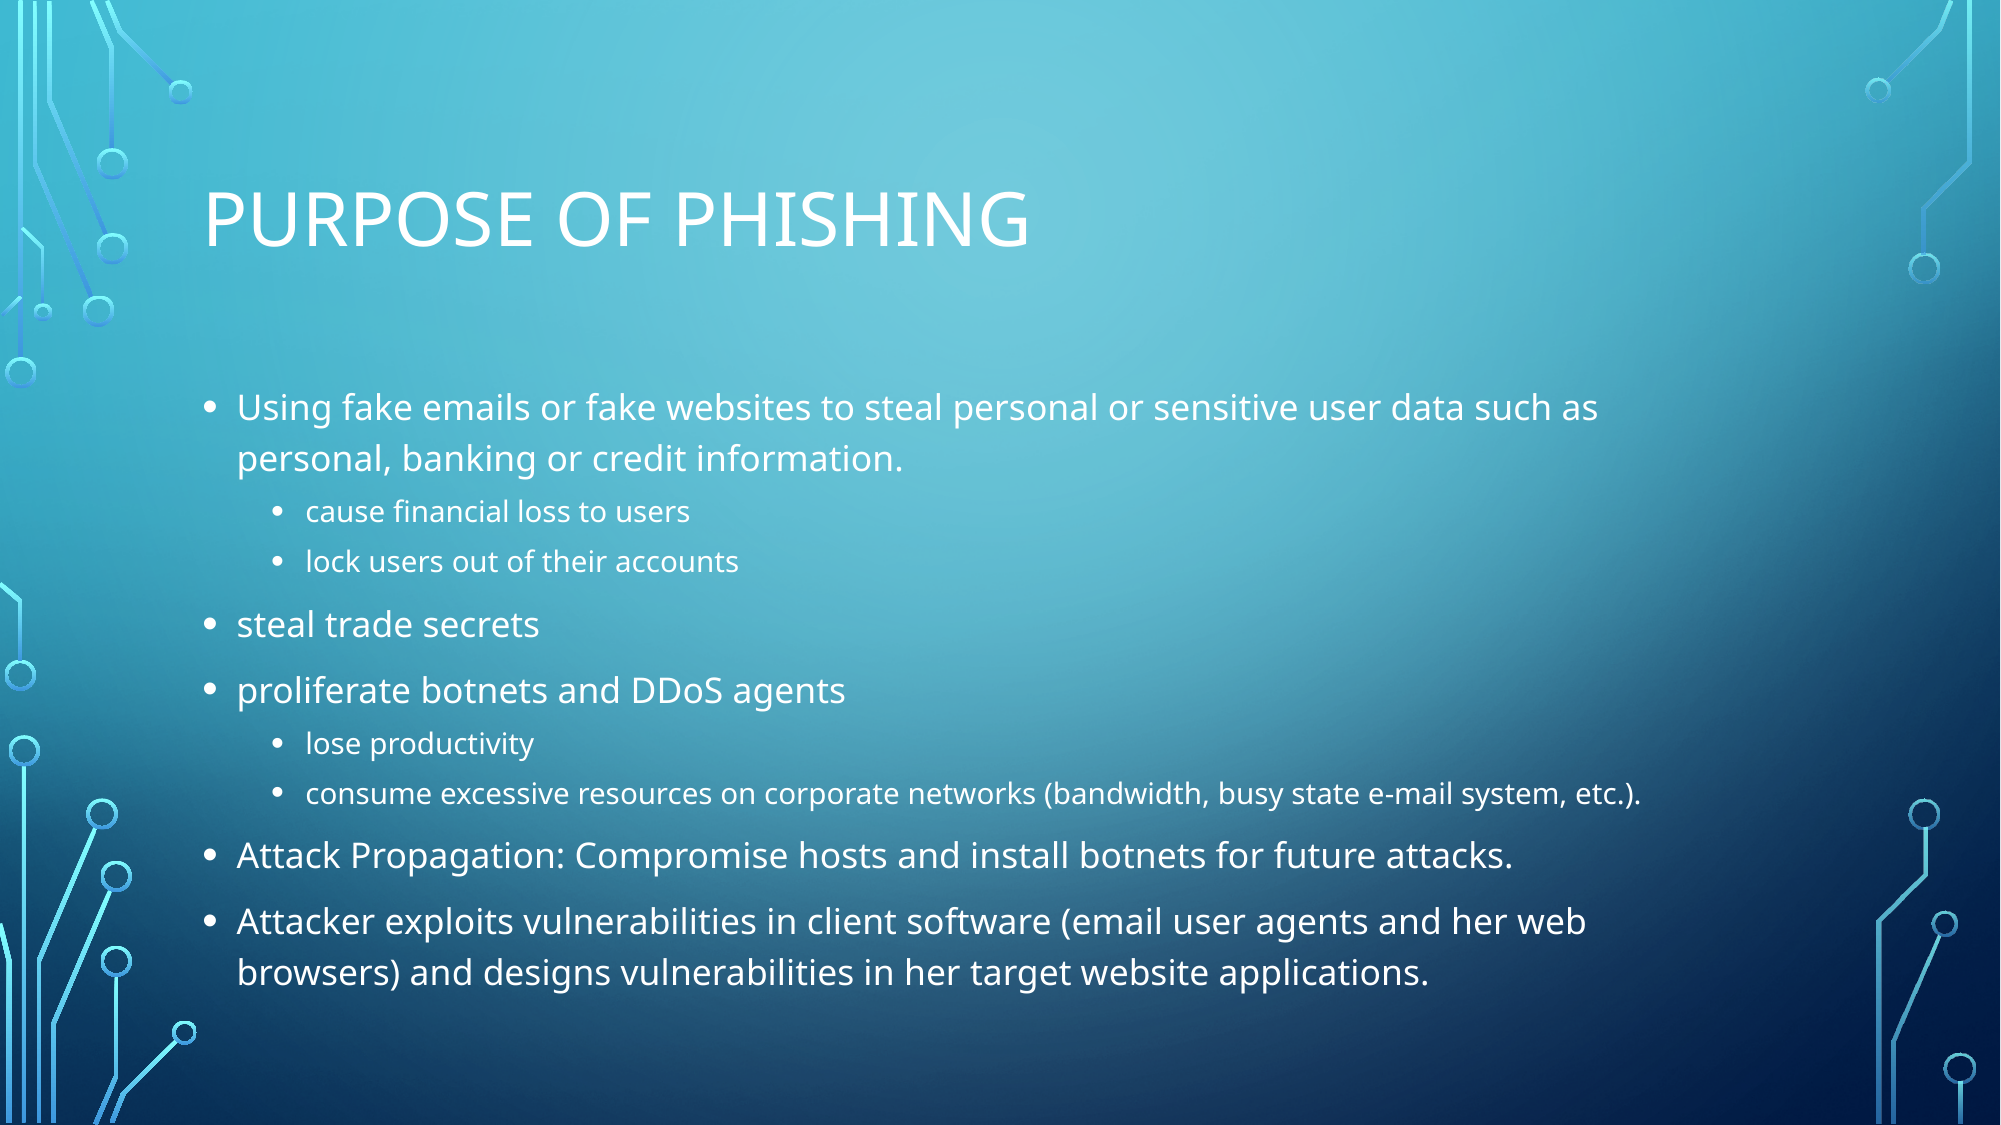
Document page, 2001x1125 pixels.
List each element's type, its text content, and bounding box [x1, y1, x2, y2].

title Purpose of phishing [187, 101, 1813, 344]
list Using fake emails or fake websites to steal personal or sensitive user data such as personal, banking or credit information. cause financial loss to users lock users out of their accounts steal trade secrets proliferate botnets and DDoS agents lose productivity consume excessive resources on corporate networks (bandwidth, busy state e-mail system, etc.). Attack Propagation: Compromise hosts and install botnets for future attacks. Attacker exploits vulnerabilities in client software (email user agents and her web browsers) and designs vulnerabilities in her target website applications. [187, 369, 1813, 1004]
